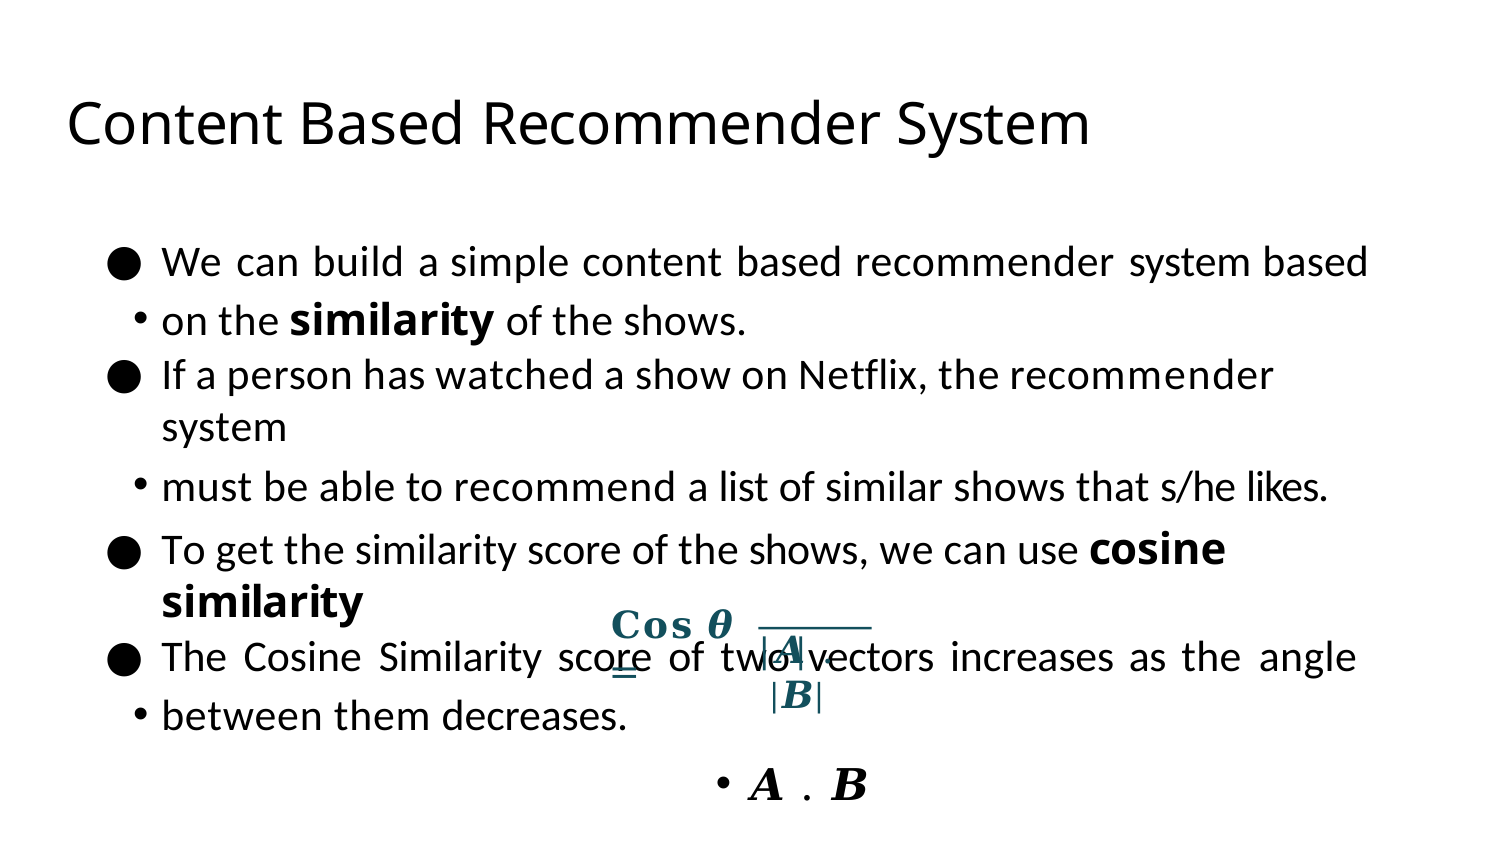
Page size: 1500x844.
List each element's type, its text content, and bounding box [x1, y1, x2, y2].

title Content Based Recommender System [64, 48, 1238, 192]
text_box 𝐂𝐨𝐬 𝜽 = [607, 598, 742, 691]
list We can build a simple content based recommender system based on the similarity of the shows. If a person has watched a show on Netflix, the recommender system must be able to recommend a list of similar shows that s/he likes. To get the similarity score of the shows, we can use cosine similarity The Cosine Similarity score of two vectors increases as the angle between them decreases. 𝑨 . 𝑩 [103, 224, 1397, 810]
text_box 𝑨 . |𝑩| [767, 623, 874, 716]
text_box [762, 636, 766, 671]
